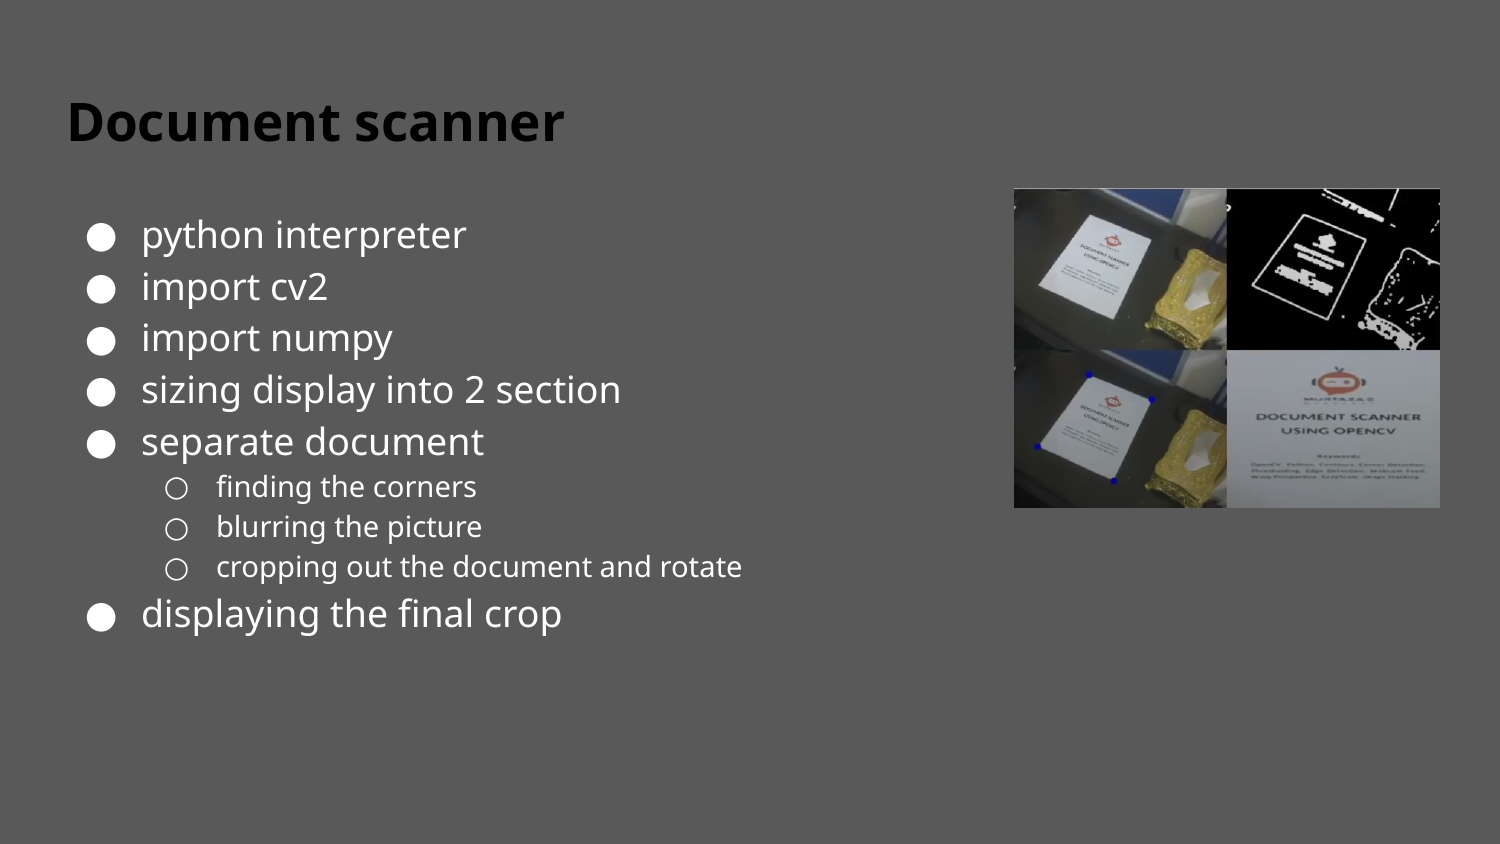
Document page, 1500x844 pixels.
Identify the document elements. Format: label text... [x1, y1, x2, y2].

picture [1013, 188, 1440, 509]
list python interpreter import cv2 import numpy sizing display into 2 section separate document finding the corners blurring the picture cropping out the document and rotate displaying the final crop [51, 189, 1449, 750]
title Document scanner [51, 72, 1449, 167]
